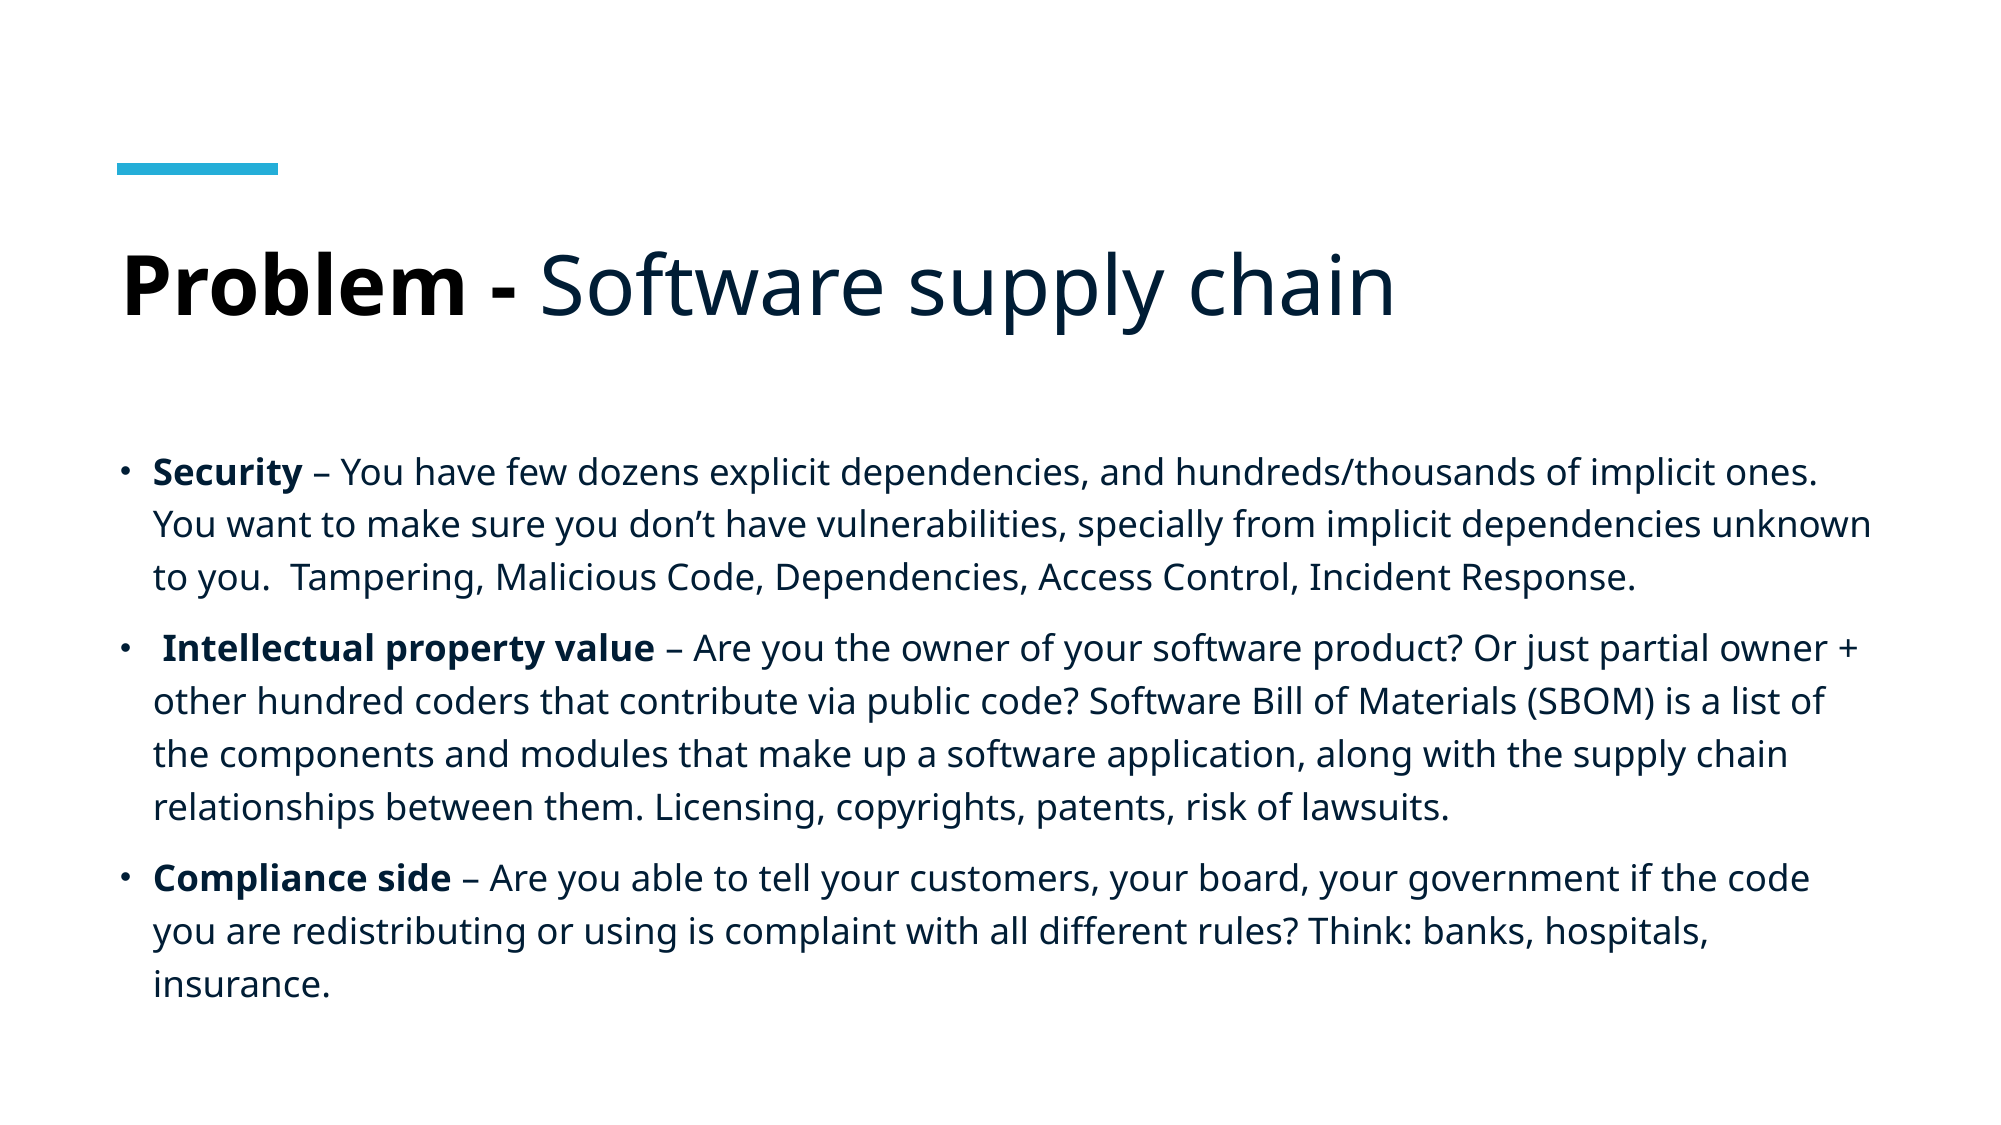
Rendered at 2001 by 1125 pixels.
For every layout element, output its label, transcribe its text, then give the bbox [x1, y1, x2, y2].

title Problem - Software supply chain [105, 224, 1892, 405]
list Security – You have few dozens explicit dependencies, and hundreds/thousands of implicit ones. You want to make sure you don’t have vulnerabilities, specially from implicit dependencies unknown to you. Tampering, Malicious Code, Dependencies, Access Control, Incident Response. Intellectual property value – Are you the owner of your software product? Or just partial owner + other hundred coders that contribute via public code? Software Bill of Materials (SBOM) is a list of the components and modules that make up a software application, along with the supply chain relationships between them. Licensing, copyrights, patents, risk of lawsuits. Compliance side – Are you able to tell your customers, your board, your government if the code you are redistributing or using is complaint with all different rules? Think: banks, hospitals, insurance. [105, 431, 1892, 1017]
